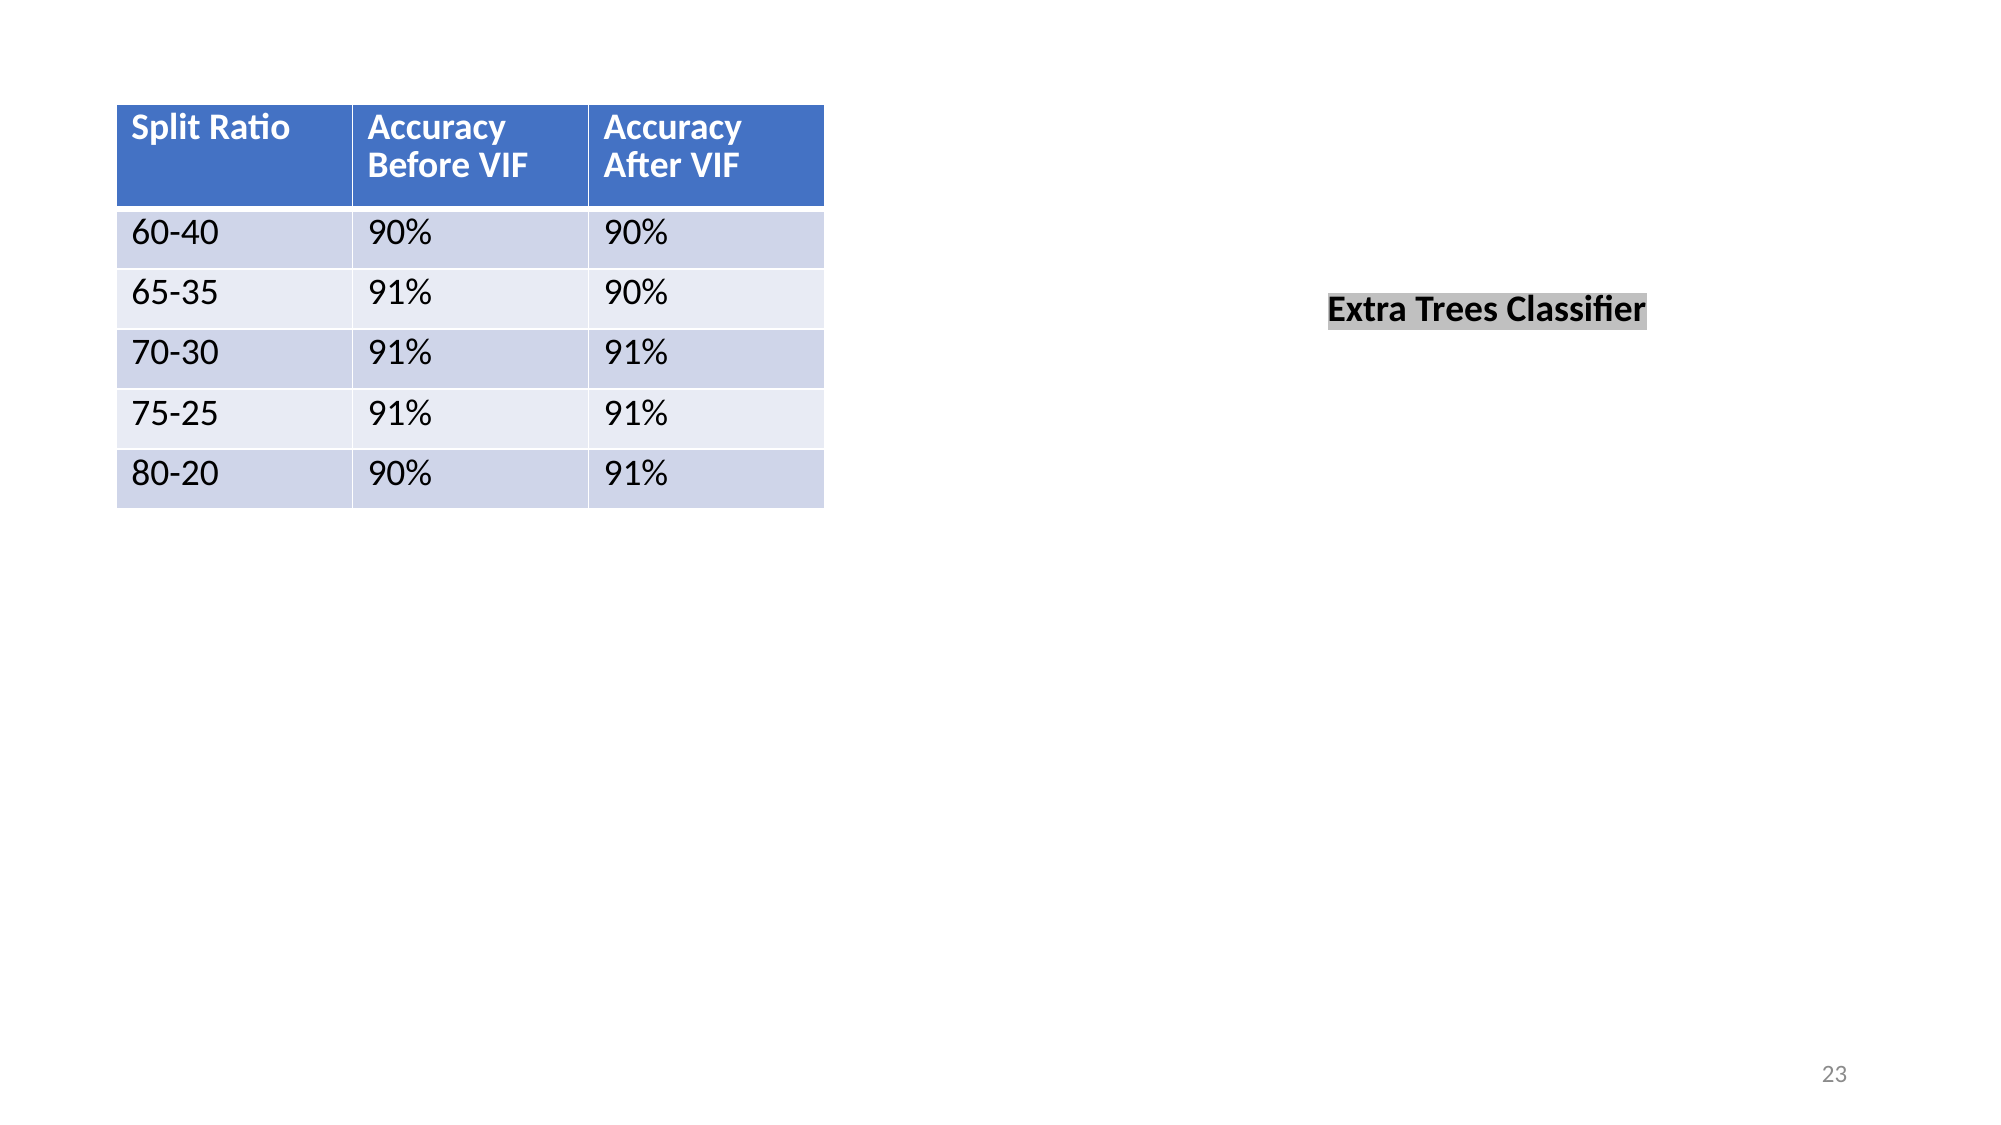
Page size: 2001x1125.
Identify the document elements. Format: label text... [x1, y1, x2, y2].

text_box Extra Trees Classifier [1312, 276, 2000, 336]
table_cell 90% [353, 450, 588, 508]
table_cell 90% [353, 212, 588, 268]
table_cell 91% [589, 330, 824, 388]
table_cell 91% [353, 330, 588, 388]
table_cell 91% [353, 270, 588, 328]
table_cell 70-30 [117, 330, 352, 388]
table_cell 60-40 [117, 212, 352, 268]
table_cell 91% [589, 450, 824, 508]
table_cell 91% [353, 390, 588, 448]
table_cell 90% [589, 212, 824, 268]
table_cell 91% [589, 390, 824, 448]
table_cell 80-20 [117, 450, 352, 508]
table_header Split Ratio [117, 105, 352, 206]
table_header Accuracy Before VIF [353, 105, 588, 206]
table_header Accuracy After VIF [589, 105, 824, 206]
table_cell 90% [589, 270, 824, 328]
table_cell 65-35 [117, 270, 352, 328]
table_cell 75-25 [117, 390, 352, 448]
slide_number 23 [1412, 1042, 1863, 1103]
